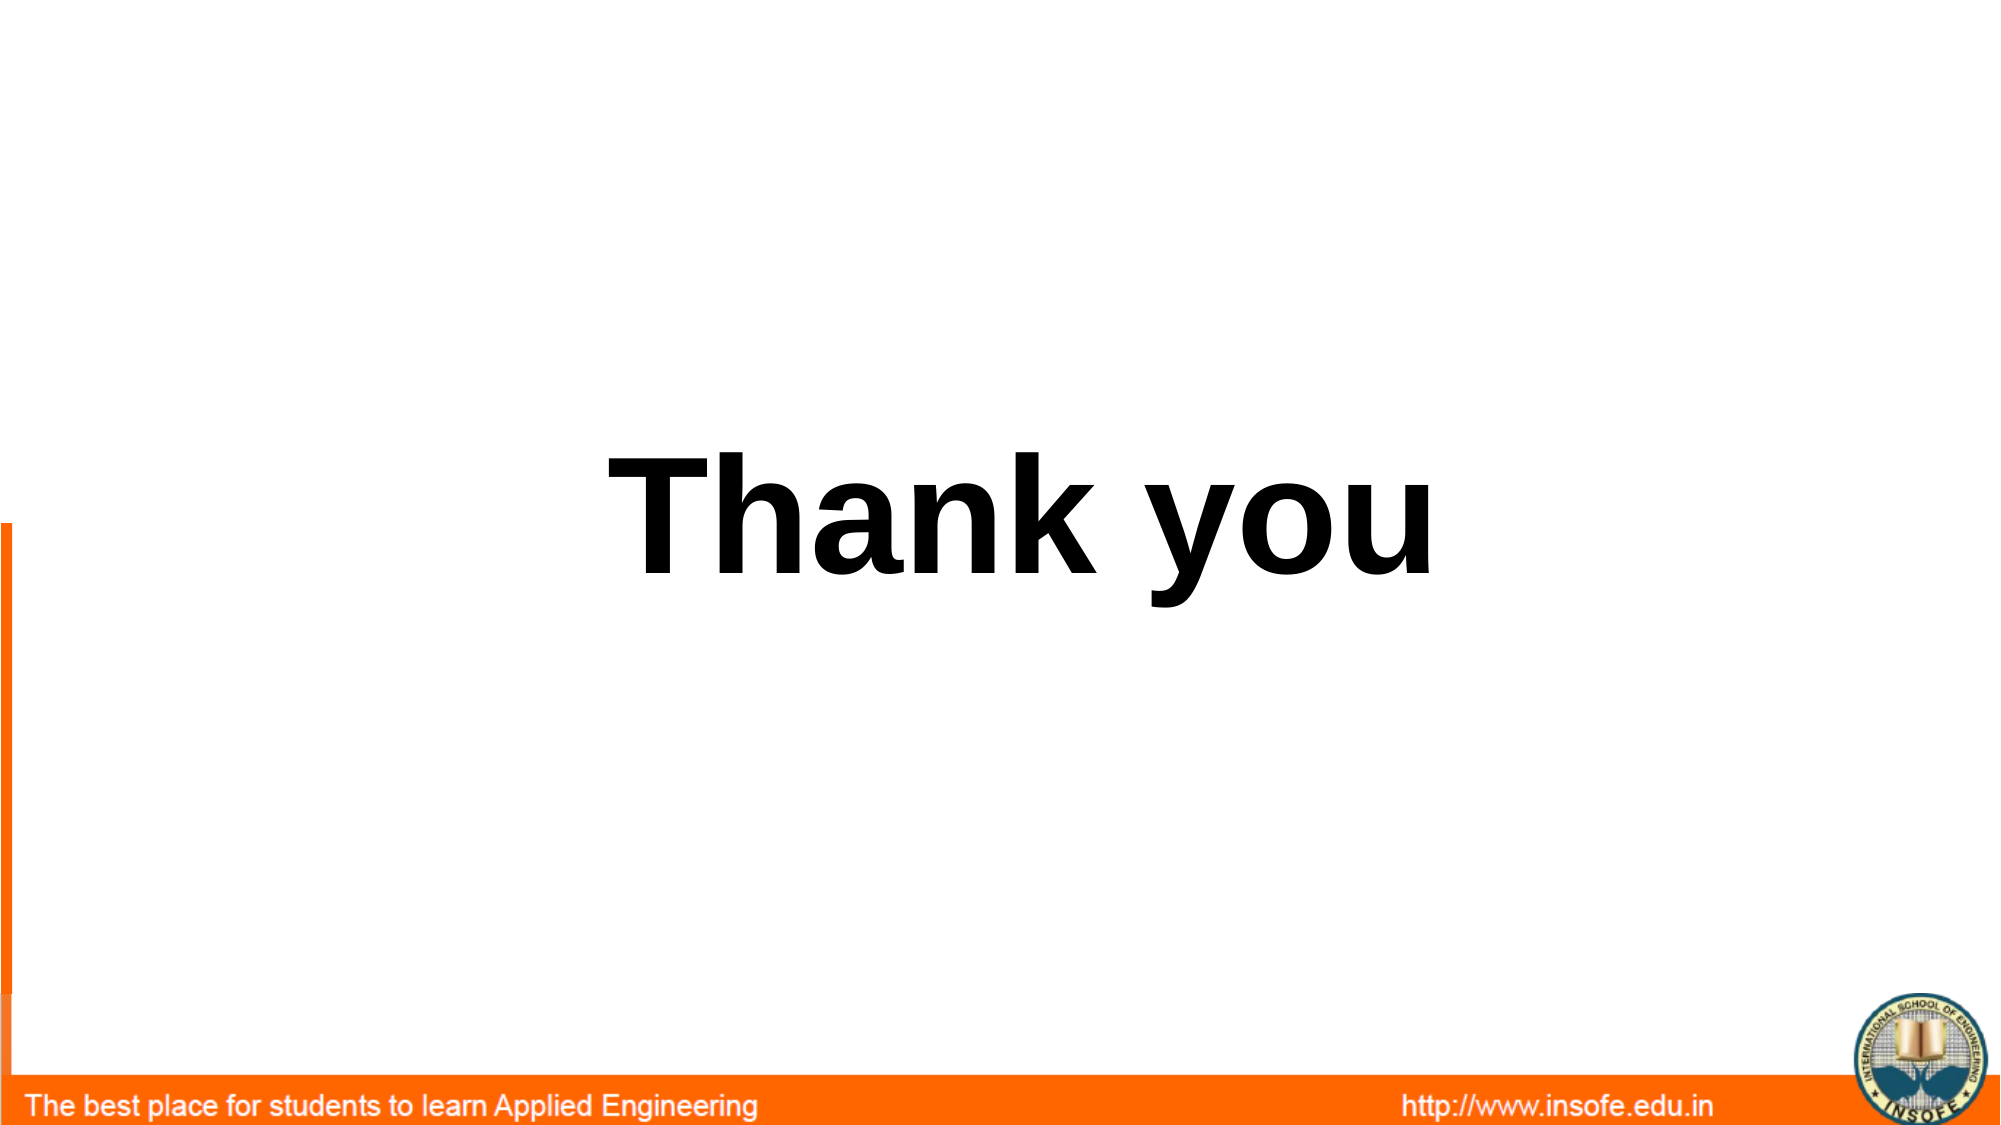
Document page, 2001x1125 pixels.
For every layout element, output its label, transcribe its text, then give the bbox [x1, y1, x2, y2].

picture [0, 523, 2000, 1125]
text_box Thank you [592, 399, 1502, 615]
